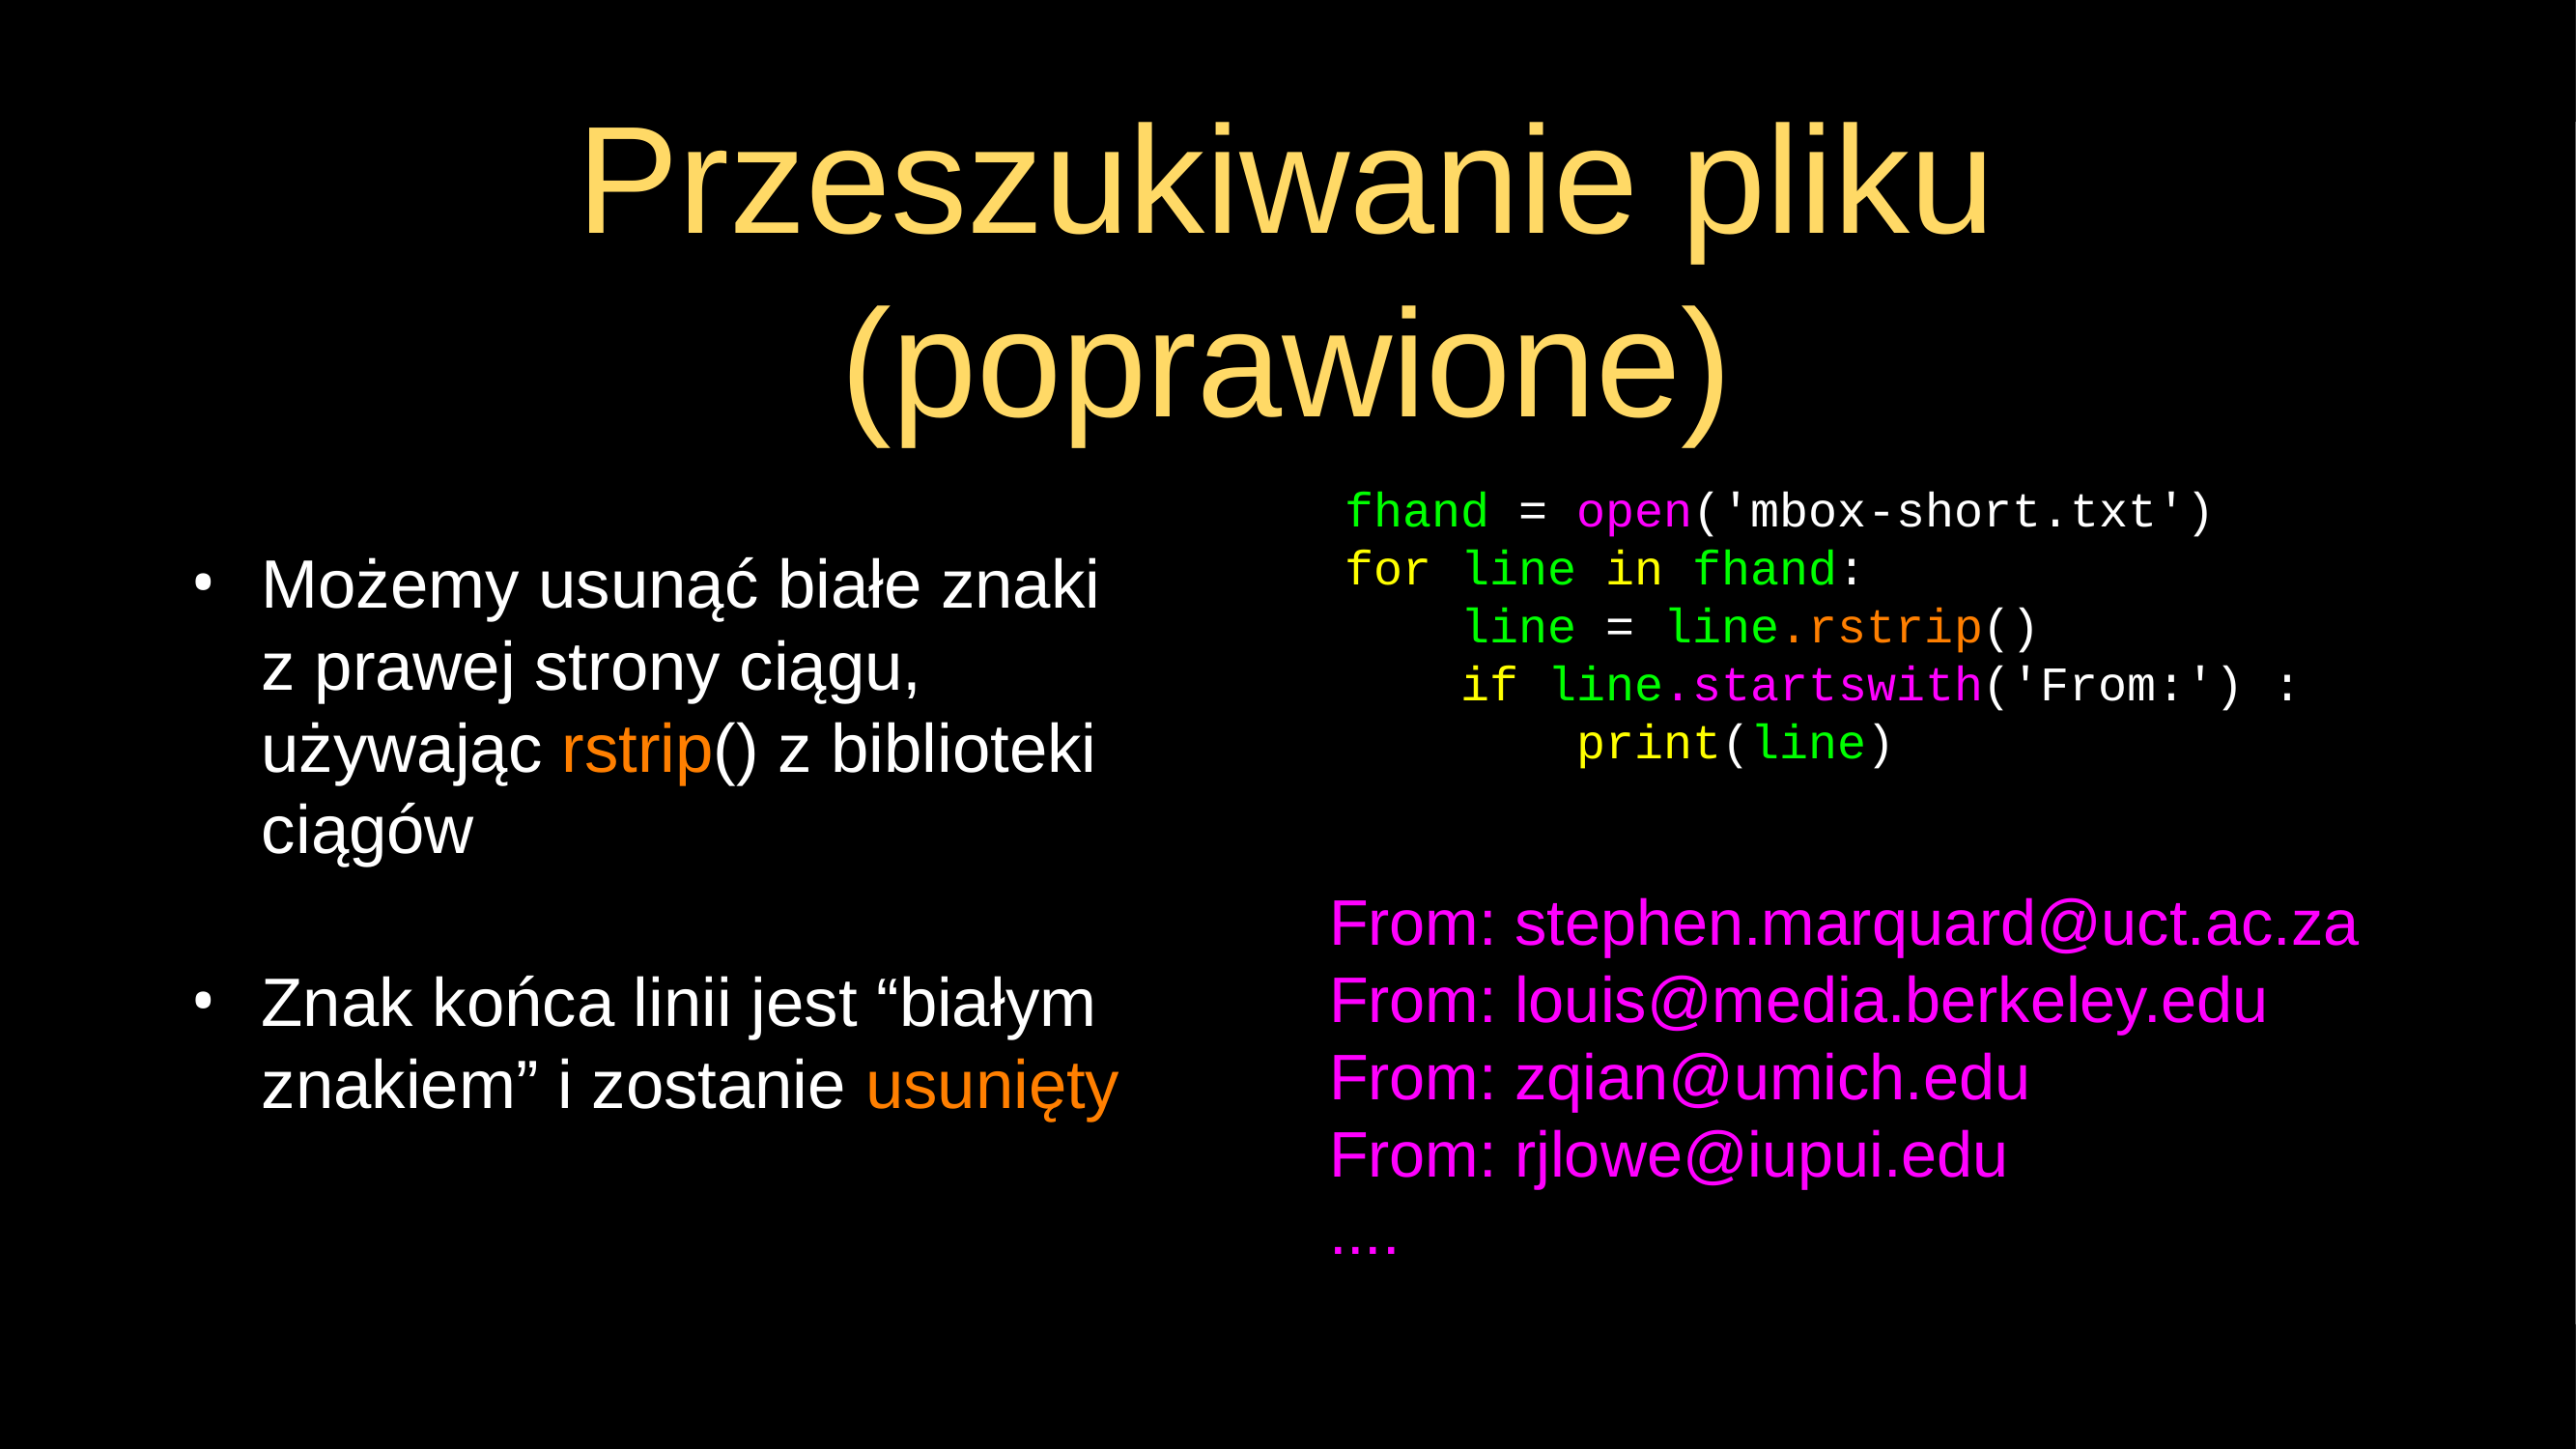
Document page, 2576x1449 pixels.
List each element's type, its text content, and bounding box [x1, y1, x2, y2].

list Możemy usunąć białe znaki z prawej strony ciągu, używając rstrip() z biblioteki ciągów Znak końca linii jest “białym znakiem” i zostanie usunięty [183, 412, 1130, 1250]
text_box From: stephen.marquard@uct.ac.za From: louis@media.berkeley.edu From: zqian@umich.edu From: rjlowe@iupui.edu .... [1329, 854, 2508, 1293]
title Przeszukiwanie pliku (poprawione) [183, 125, 2391, 403]
text_box fhand = open('mbox-short.txt') for line in fhand: line = line.rstrip() if line.startswith('From:') : print(line) [1345, 440, 2391, 806]
